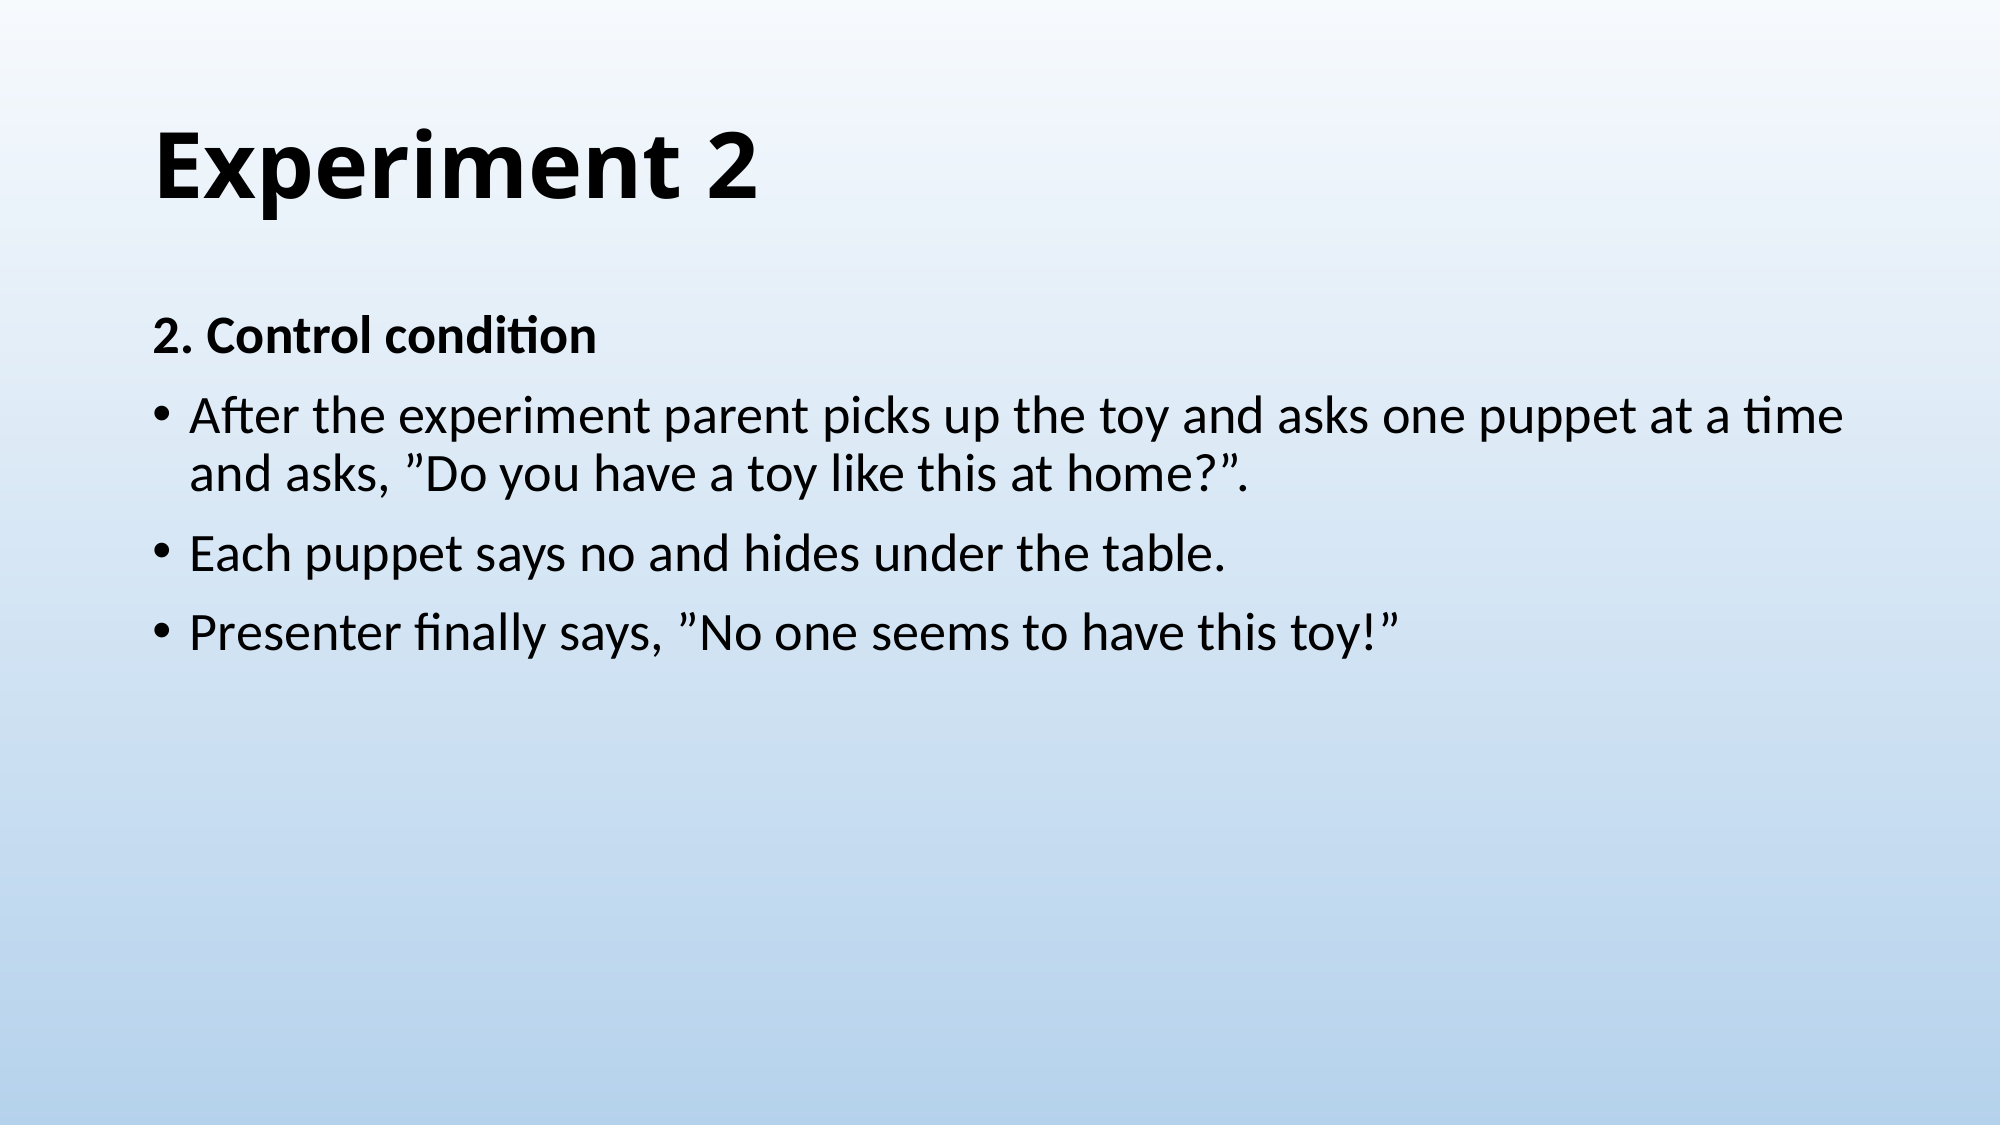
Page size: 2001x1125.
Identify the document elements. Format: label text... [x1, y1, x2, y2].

list 2. Control condition After the experiment parent picks up the toy and asks one puppet at a time and asks, ”Do you have a toy like this at home?”. Each puppet says no and hides under the table. Presenter finally says, ”No one seems to have this toy!” [137, 299, 1863, 1014]
title Experiment 2 [137, 59, 1863, 278]
